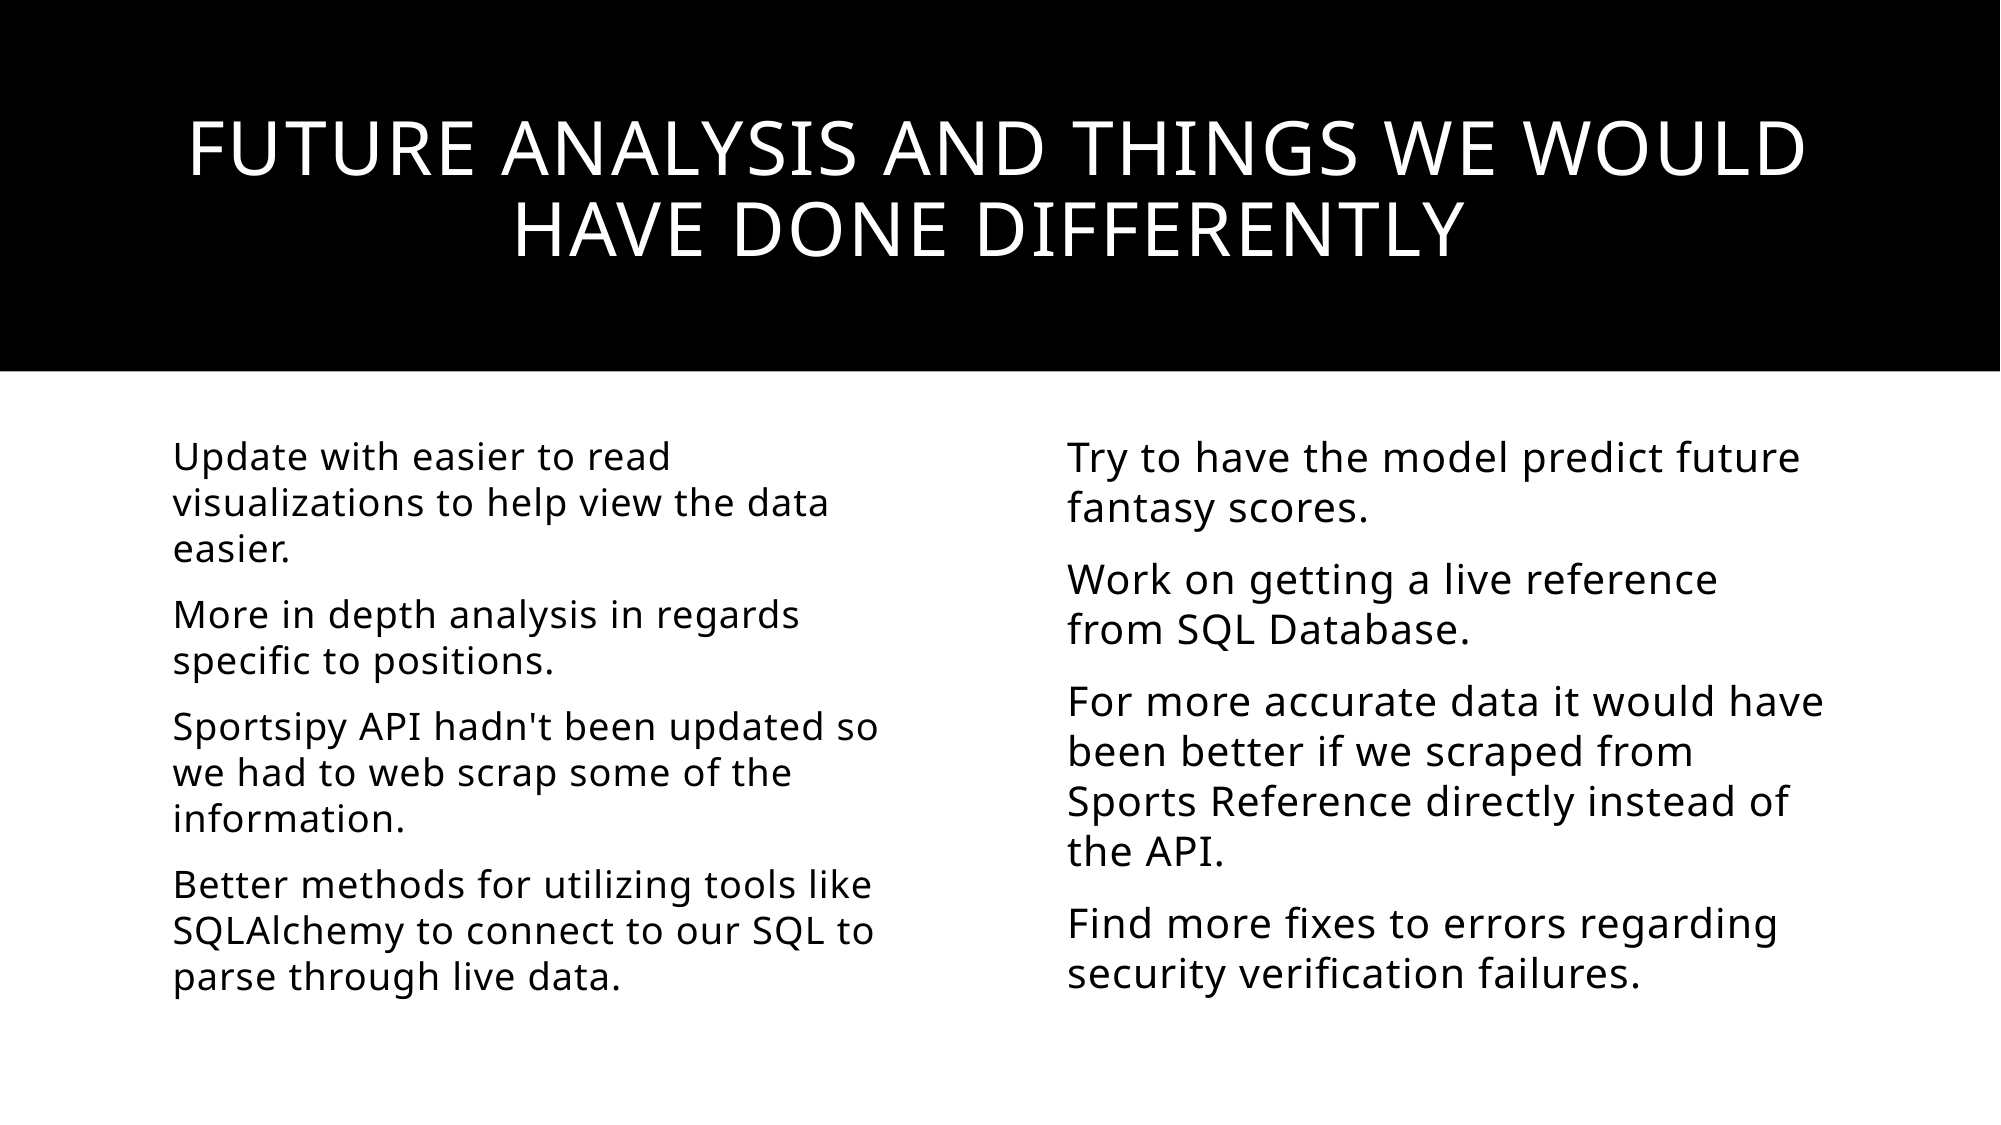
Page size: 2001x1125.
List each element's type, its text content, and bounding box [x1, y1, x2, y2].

list Try to have the model predict future fantasy scores. Work on getting a live reference from SQL Database. For more accurate data it would have been better if we scraped from Sports Reference directly instead of the API. Find more fixes to errors regarding security verification failures. [1052, 423, 1842, 1014]
list Update with easier to read visualizations to help view the data easier. More in depth analysis in regards specific to positions. Sportsipy API hadn't been updated so we had to web scrap some of the information. Better methods for utilizing tools like SQLAlchemy to connect to our SQL to parse through live data. [157, 424, 948, 1014]
title Future Analysis and Things we would have done differently [157, 52, 1842, 332]
